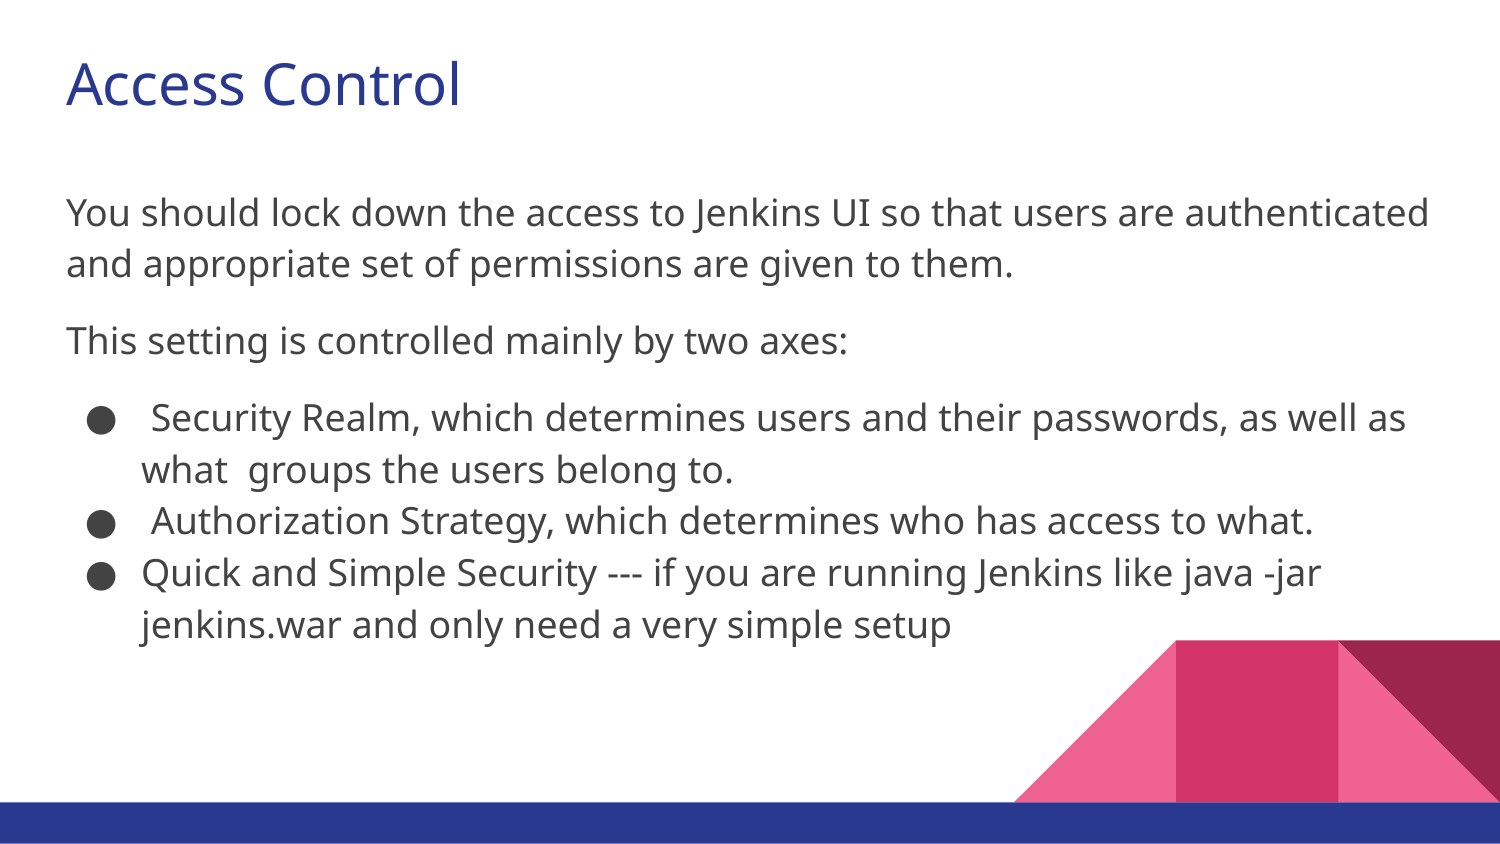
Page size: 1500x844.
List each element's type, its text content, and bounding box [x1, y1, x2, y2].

list You should lock down the access to Jenkins UI so that users are authenticated and appropriate set of permissions are given to them. This setting is controlled mainly by two axes: Security Realm, which determines users and their passwords, as well as what groups the users belong to. Authorization Strategy, which determines who has access to what. Quick and Simple Security --- if you are running Jenkins like java -jar jenkins.war and only need a very simple setup [51, 166, 1449, 785]
title Access Control [51, 32, 1449, 132]
